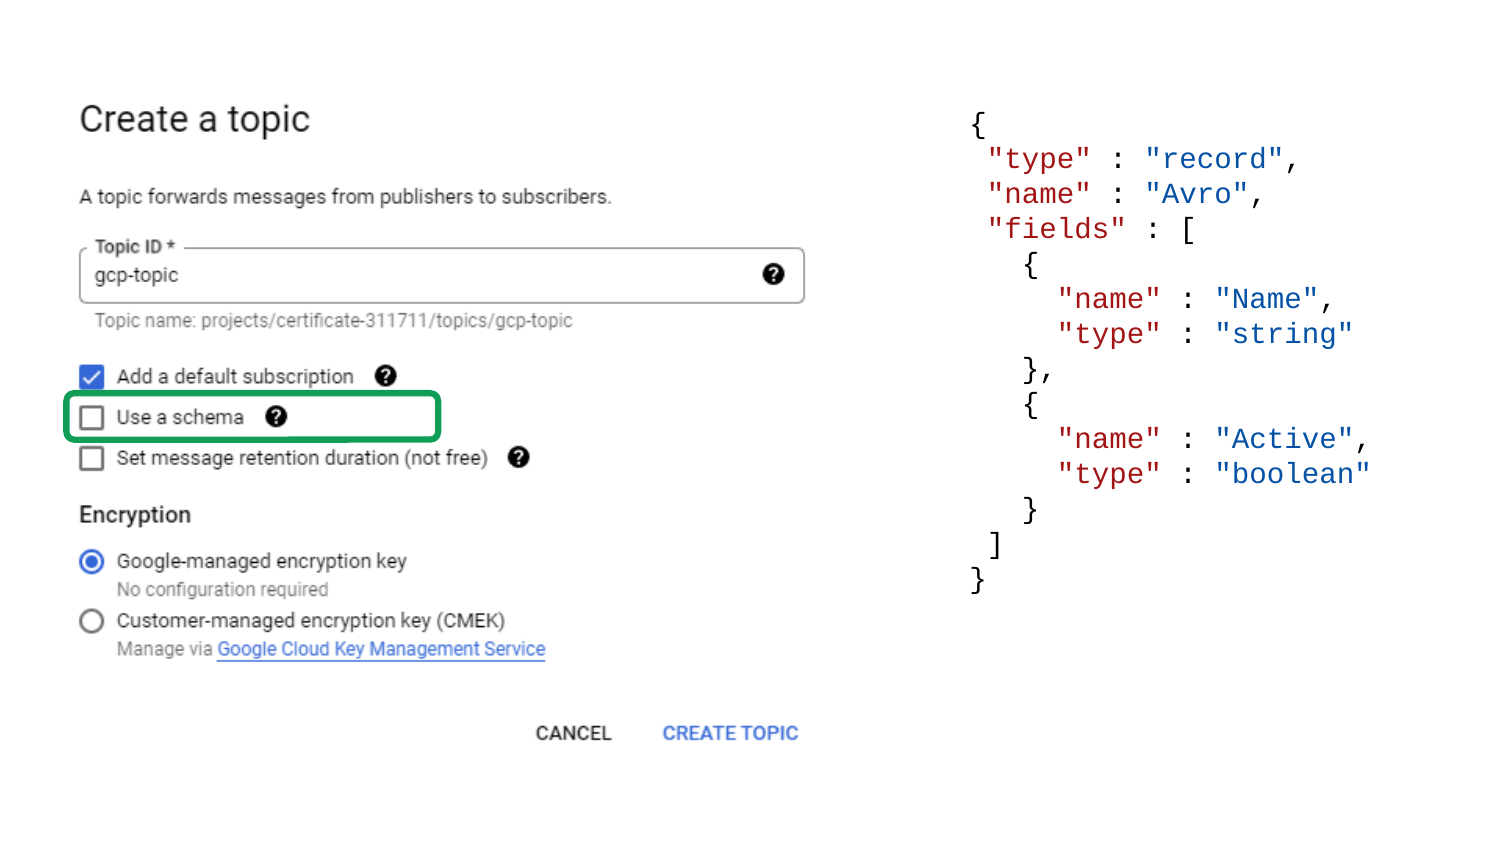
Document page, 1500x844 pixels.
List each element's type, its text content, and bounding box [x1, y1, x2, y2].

text_box { "type" : "record", "name" : "Avro", "fields" : [ { "name" : "Name", "type" : "string" }, { "name" : "Active", "type" : "boolean" } ] } [954, 97, 1418, 602]
picture [44, 59, 838, 784]
